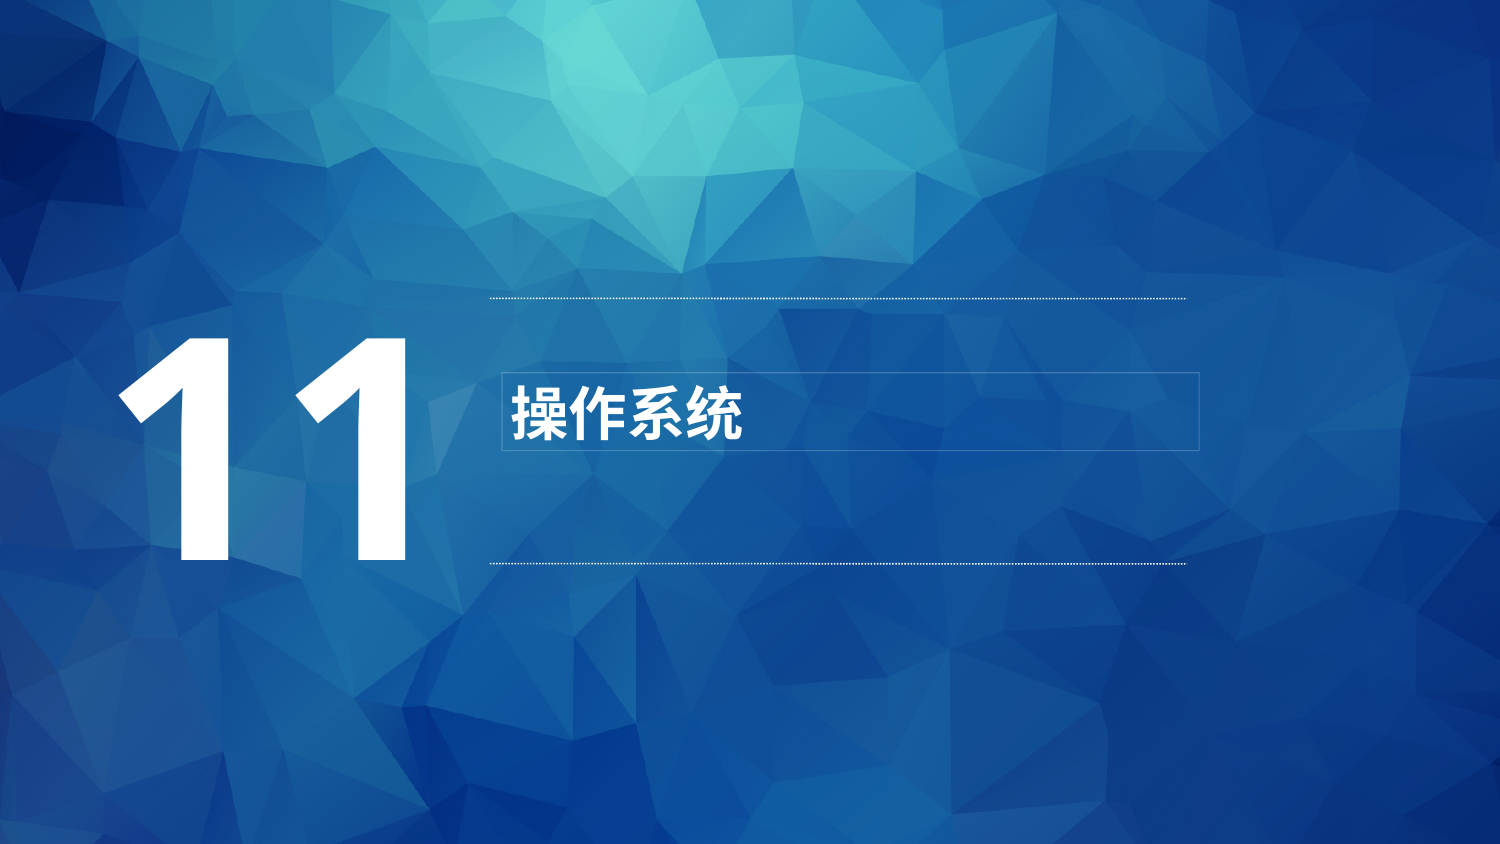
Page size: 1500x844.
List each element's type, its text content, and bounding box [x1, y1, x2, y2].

text_box 操作系统 [501, 372, 1200, 451]
text_box 11 [2, 244, 554, 629]
picture [0, 0, 1500, 844]
